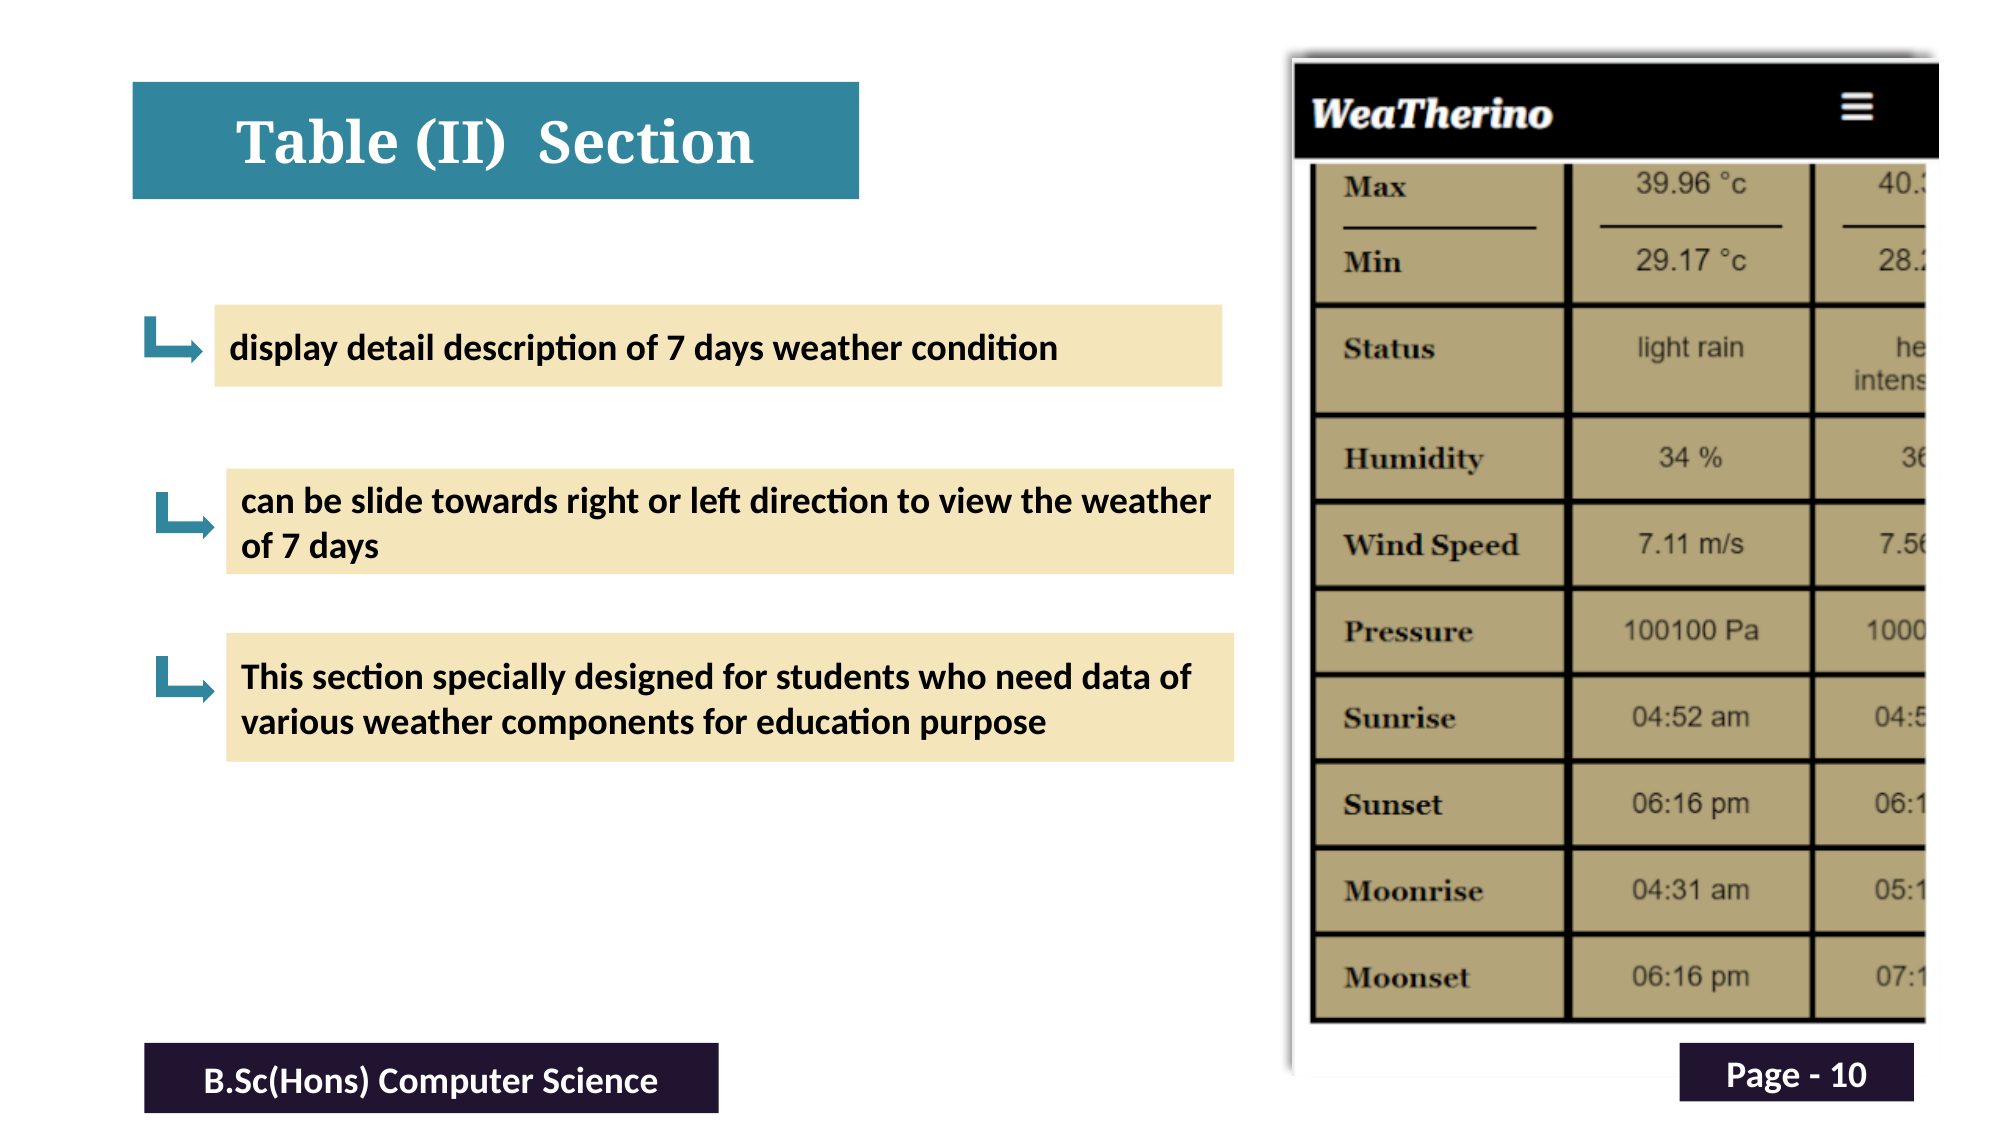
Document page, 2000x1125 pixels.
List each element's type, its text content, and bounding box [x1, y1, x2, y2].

text_box [154, 654, 217, 706]
text_box display detail description of 7 days weather condition [213, 303, 1225, 389]
text_box [142, 314, 206, 366]
text_box B.Sc(Hons) Computer Science [142, 1041, 721, 1115]
text_box [154, 490, 217, 541]
picture [1292, 58, 1939, 1076]
text_box Page - 10 [1677, 1085, 1916, 1104]
text_box Table (II) Section [131, 80, 861, 201]
text_box This section specially designed for students who need data of various weather components for education purpose [224, 631, 1236, 764]
text_box can be slide towards right or left direction to view the weather of 7 days [224, 467, 1236, 576]
